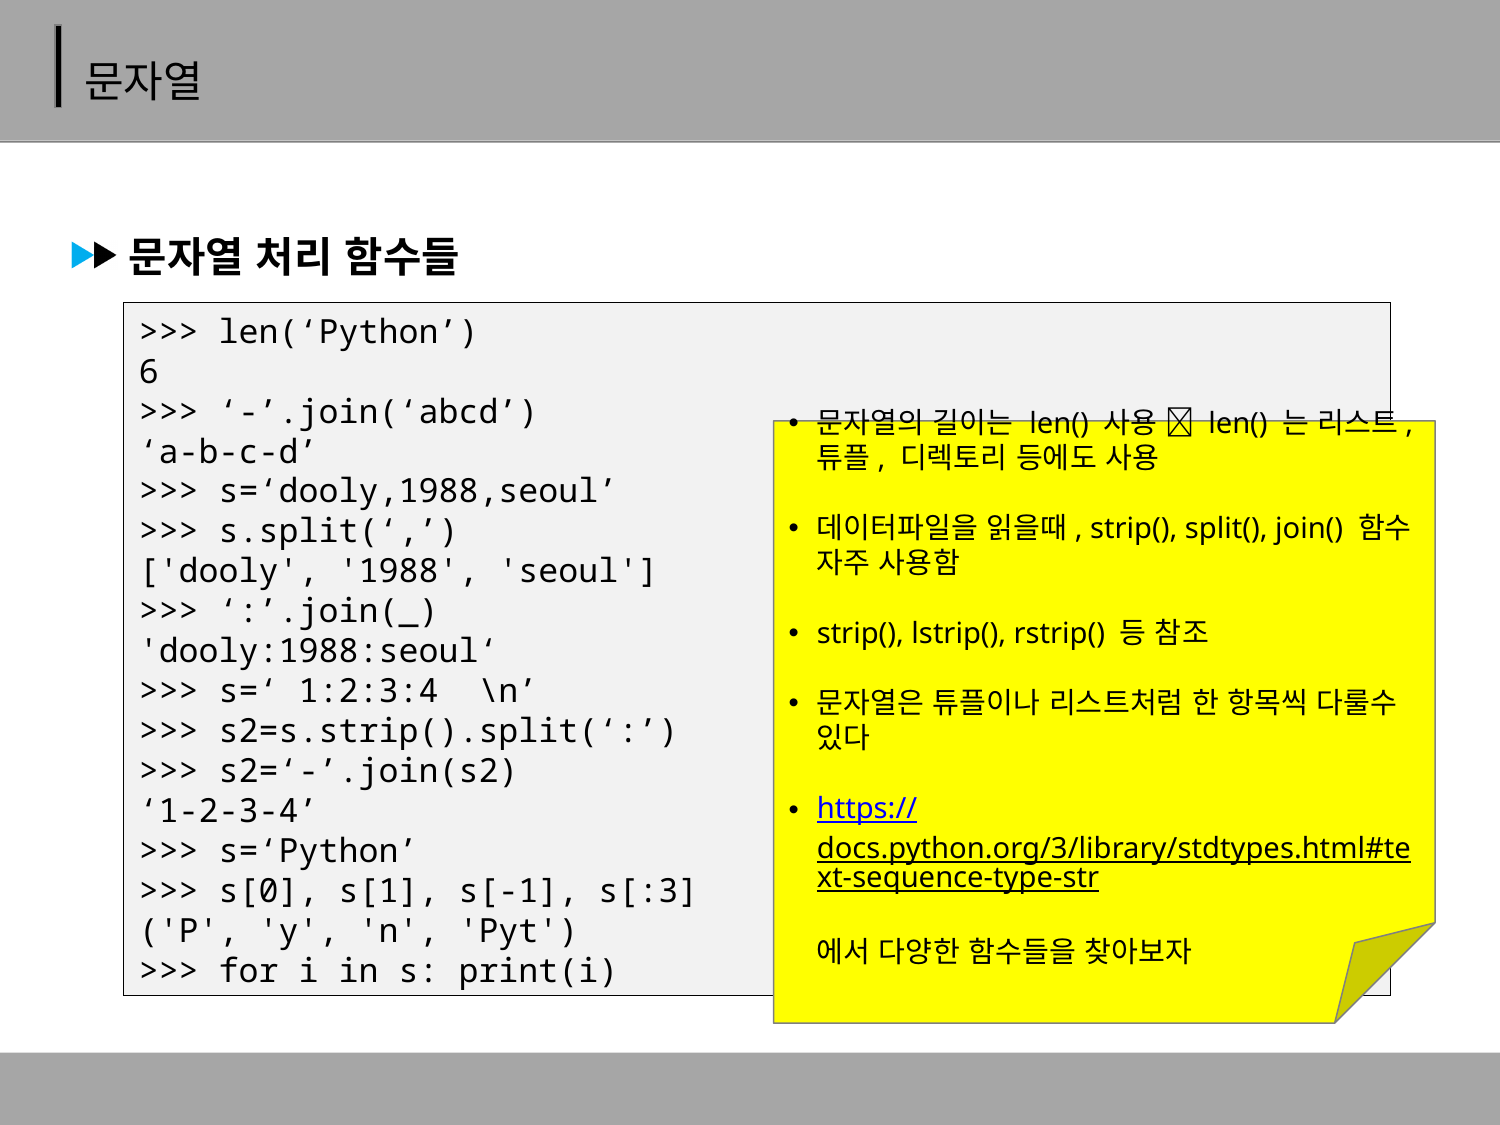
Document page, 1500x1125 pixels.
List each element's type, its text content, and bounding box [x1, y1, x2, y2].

list 문자열 처리 함수들 [55, 172, 1447, 946]
title 문자열 [69, 20, 1364, 114]
picture [70, 240, 118, 270]
text_box >>> len(‘Python’) 6 >>> ‘-’.join(‘abcd’) ‘a-b-c-d’ >>> s=‘dooly,1988,seoul’ >>> s.split(‘,’) ['dooly', '1988', 'seoul'] >>> ‘:’.join(_) 'dooly:1988:seoul‘ >>> s=‘ 1:2:3:4 \n’ >>> s2=s.strip().split(‘:’) >>> s2=‘-’.join(s2) ‘1-2-3-4’ >>> s=‘Python’ >>> s[0], s[1], s[-1], s[:3] ('P', 'y', 'n', 'Pyt') >>> for i in s: print(i) [123, 302, 1391, 996]
text_box 문자열의 길이는 len() 사용  len() 는 리스트, 튜플, 디렉토리 등에도 사용 데이터파일을 읽을때, strip(), split(), join() 함수 자주 사용함 strip(), lstrip(), rstrip() 등 참조 문자열은 튜플이나 리스트처럼 한 항목씩 다룰수 있다 https://docs.python.org/3/library/stdtypes.html#text-sequence-type-str 에서 다양한 함수들을 찾아보자 [773, 420, 1436, 1024]
